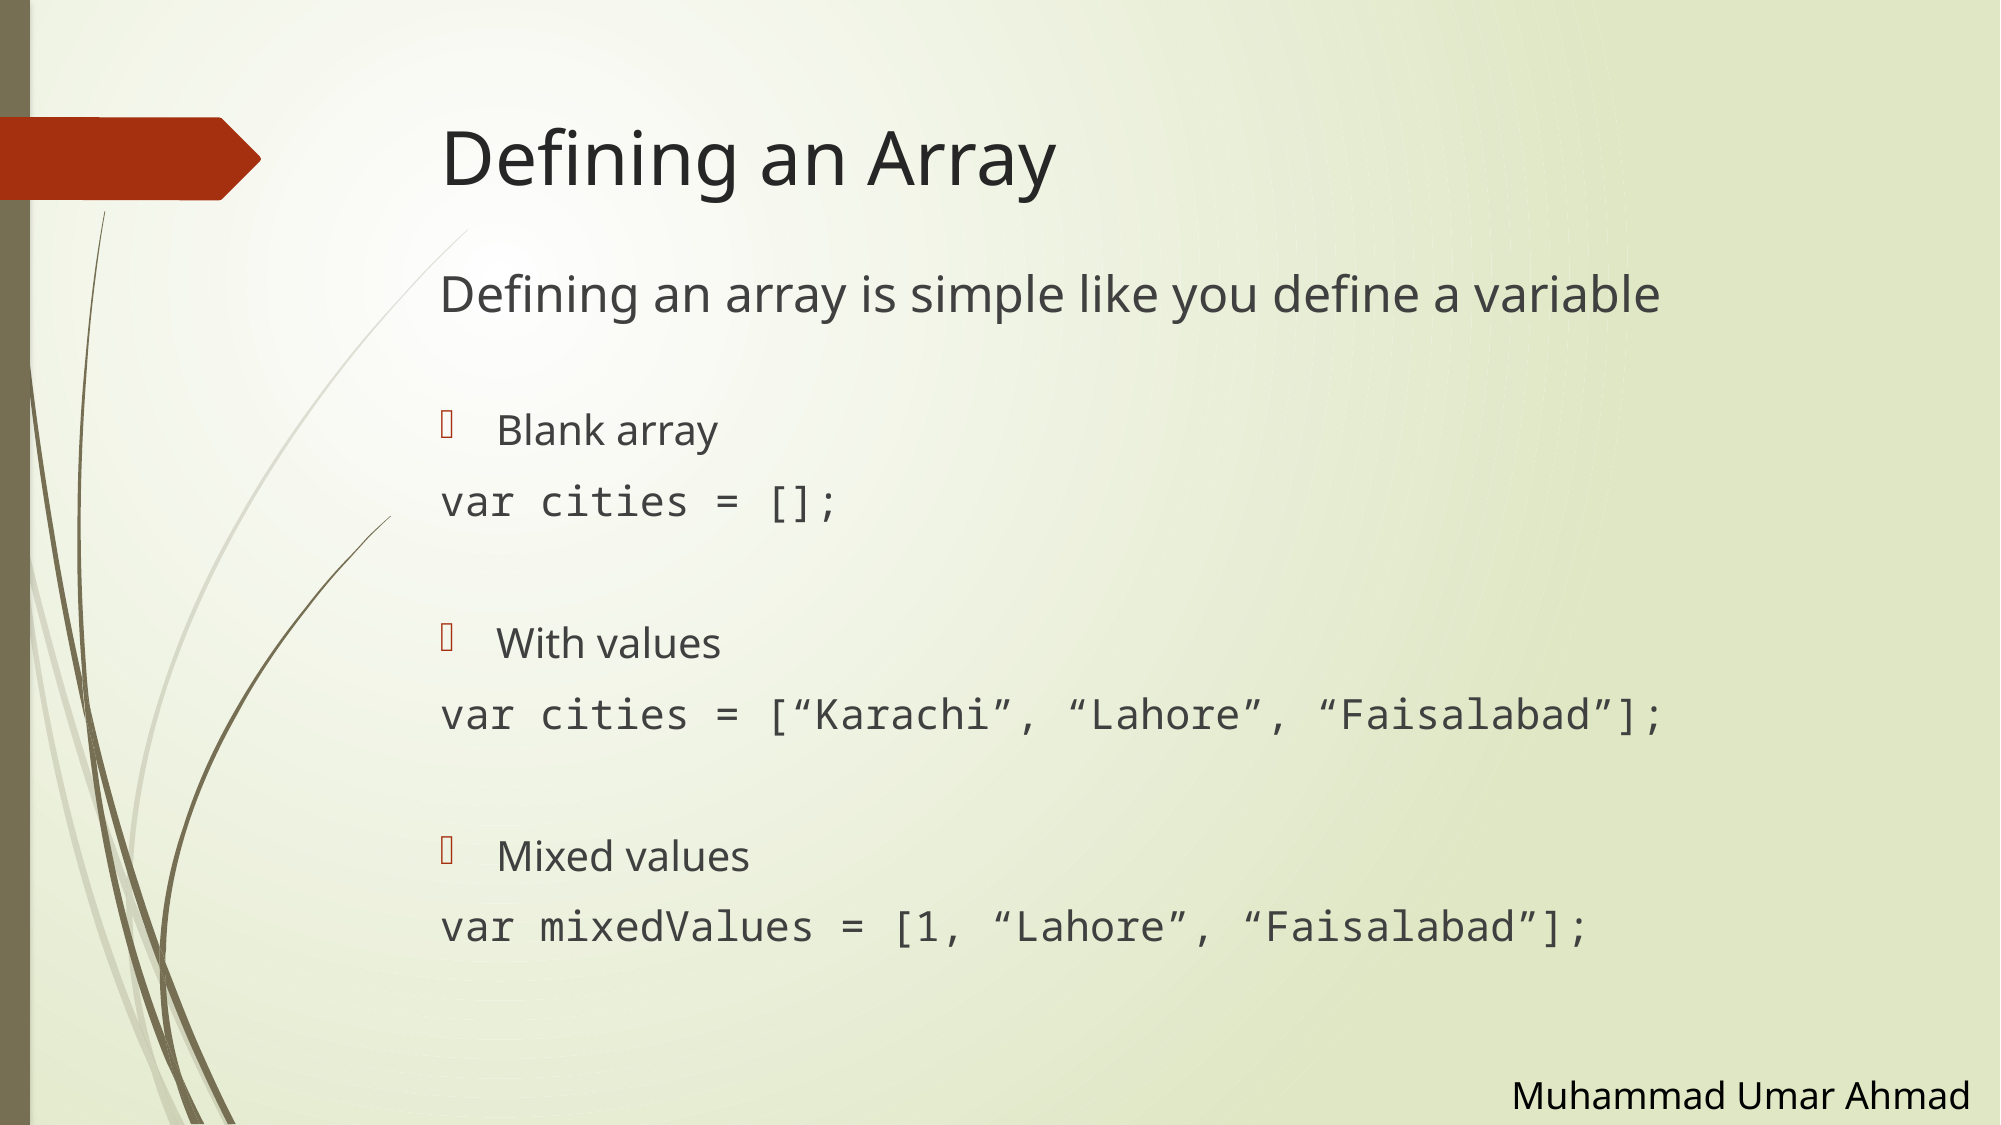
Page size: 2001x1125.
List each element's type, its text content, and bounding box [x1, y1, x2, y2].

list Defining an array is simple like you define a variable Blank array var cities = []; With values var cities = [“Karachi”, “Lahore”, “Faisalabad”]; Mixed values var mixedValues = [1, “Lahore”, “Faisalabad”]; [424, 255, 1888, 970]
text_box Muhammad Umar Ahmad [1496, 1064, 1987, 1125]
title Defining an Array [425, 102, 1888, 255]
